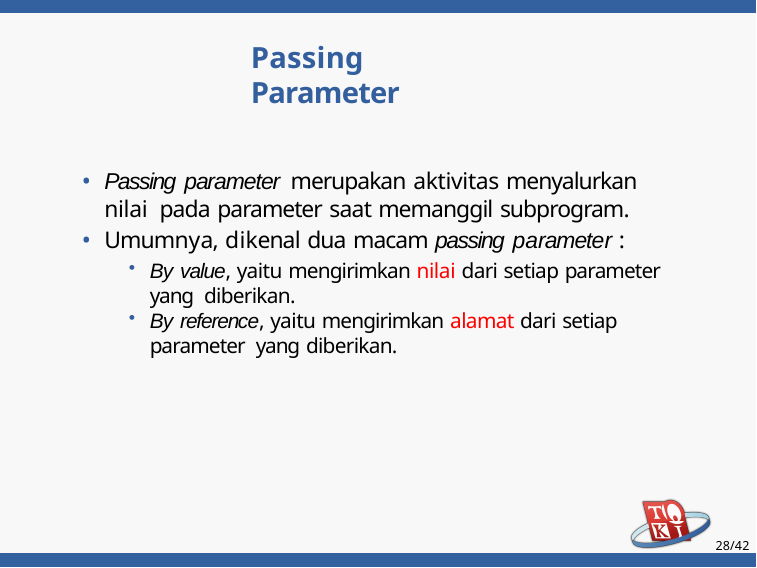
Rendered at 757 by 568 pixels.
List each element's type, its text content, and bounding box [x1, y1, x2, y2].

picture [0, 0, 756, 13]
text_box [0, 495, 757, 568]
text_box Passing parameter merupakan aktivitas menyalurkan nilai pada parameter saat memanggil subprogram. Umumnya, dikenal dua macam passing parameter : By value, yaitu mengirimkan nilai dari setiap parameter yang diberikan. By reference, yaitu mengirimkan alamat dari setiap parameter yang diberikan. [80, 165, 688, 358]
title Passing Parameter [248, 36, 508, 134]
